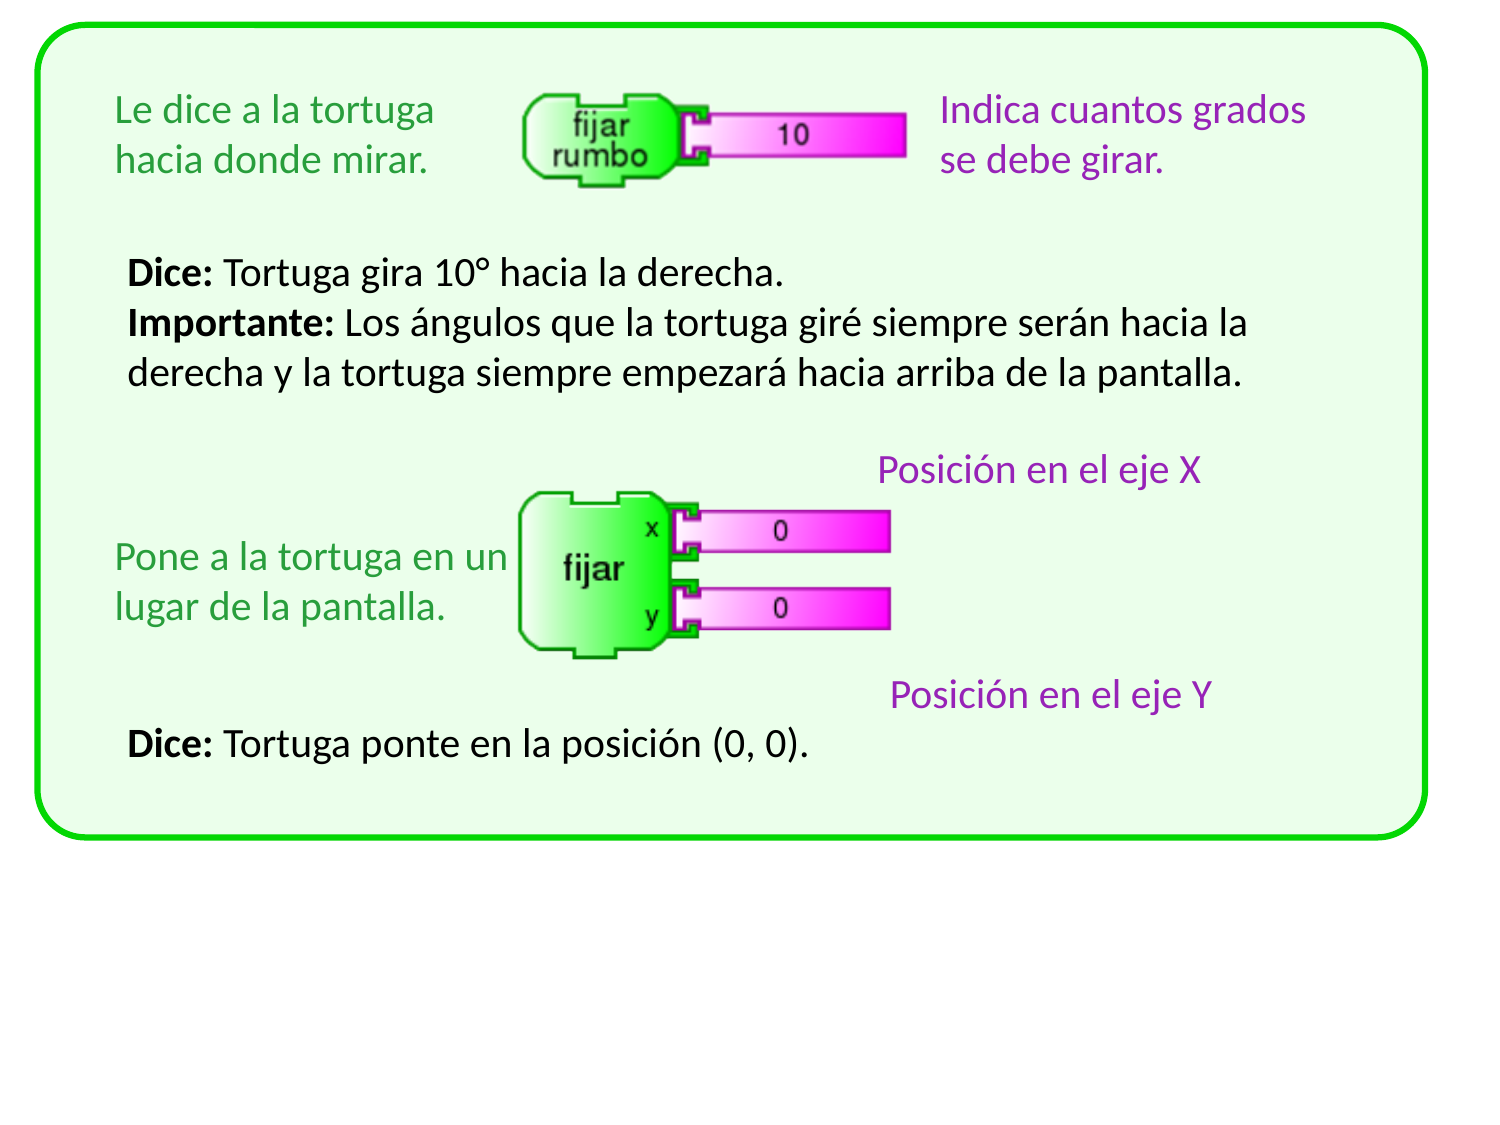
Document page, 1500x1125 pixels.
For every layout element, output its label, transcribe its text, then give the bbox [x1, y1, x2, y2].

text_box Le dice a la tortuga hacia donde mirar. [99, 74, 538, 190]
text_box Dice: Tortuga gira 10° hacia la derecha. Importante: Los ángulos que la tortuga giré siempre serán hacia la derecha y la tortuga siempre empezará hacia arriba de la pantalla. [112, 237, 1388, 403]
text_box Posición en el eje Y [904, 659, 1313, 708]
text_box Dice: Tortuga ponte en la posición (0, 0). [112, 708, 1388, 774]
text_box Posición en el eje X [862, 434, 1300, 500]
text_box Indica cuantos grados se debe girar. [924, 74, 1363, 190]
picture [487, 437, 901, 726]
picture [511, 78, 913, 192]
text_box Pone a la tortuga en un lugar de la pantalla. [99, 521, 482, 637]
text_box [35, 22, 1428, 840]
